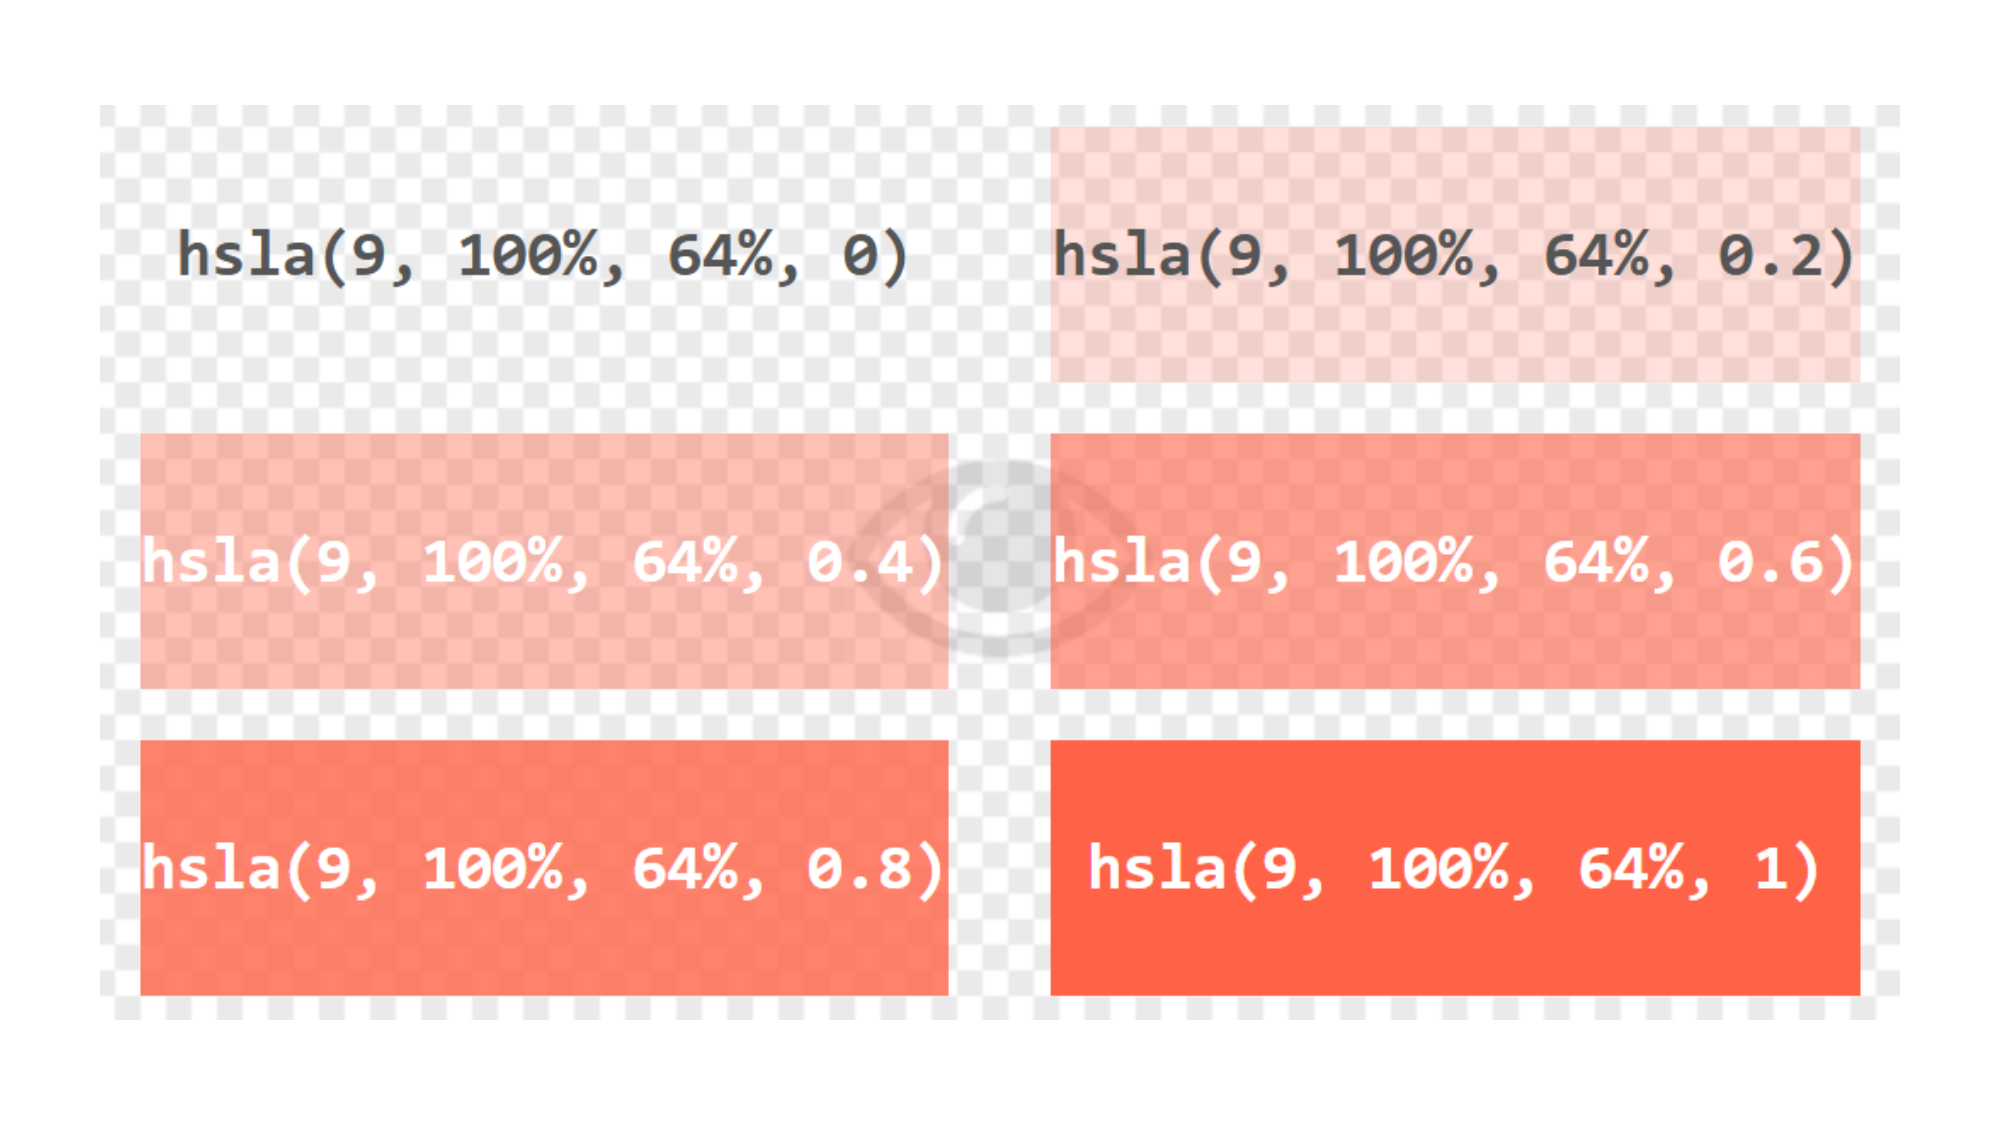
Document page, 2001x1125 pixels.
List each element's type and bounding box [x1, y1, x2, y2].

picture [100, 105, 1900, 1020]
